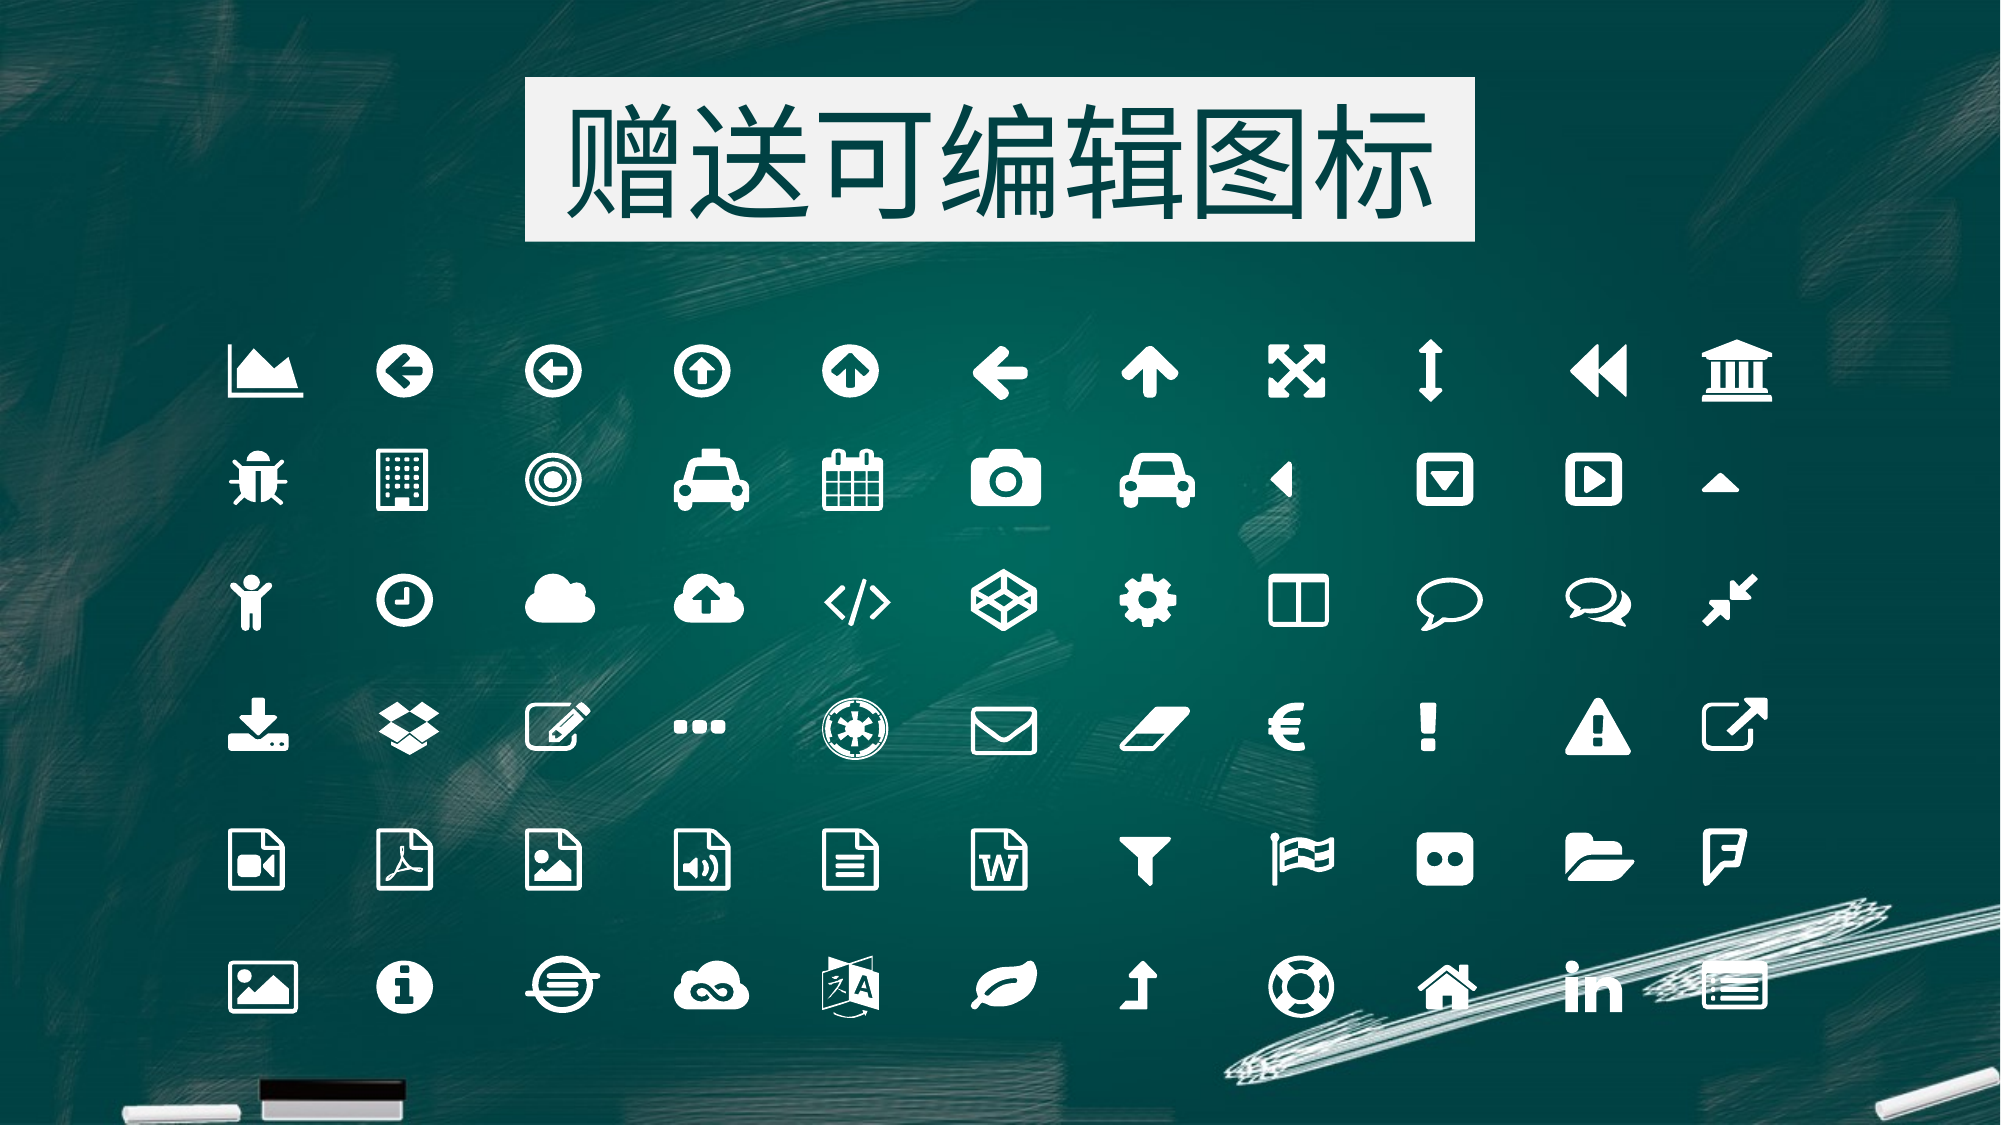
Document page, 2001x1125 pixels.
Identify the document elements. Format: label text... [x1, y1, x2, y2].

text_box 赠送可编辑图标 [525, 77, 1475, 242]
picture [0, 0, 2001, 1125]
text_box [227, 339, 1772, 1018]
